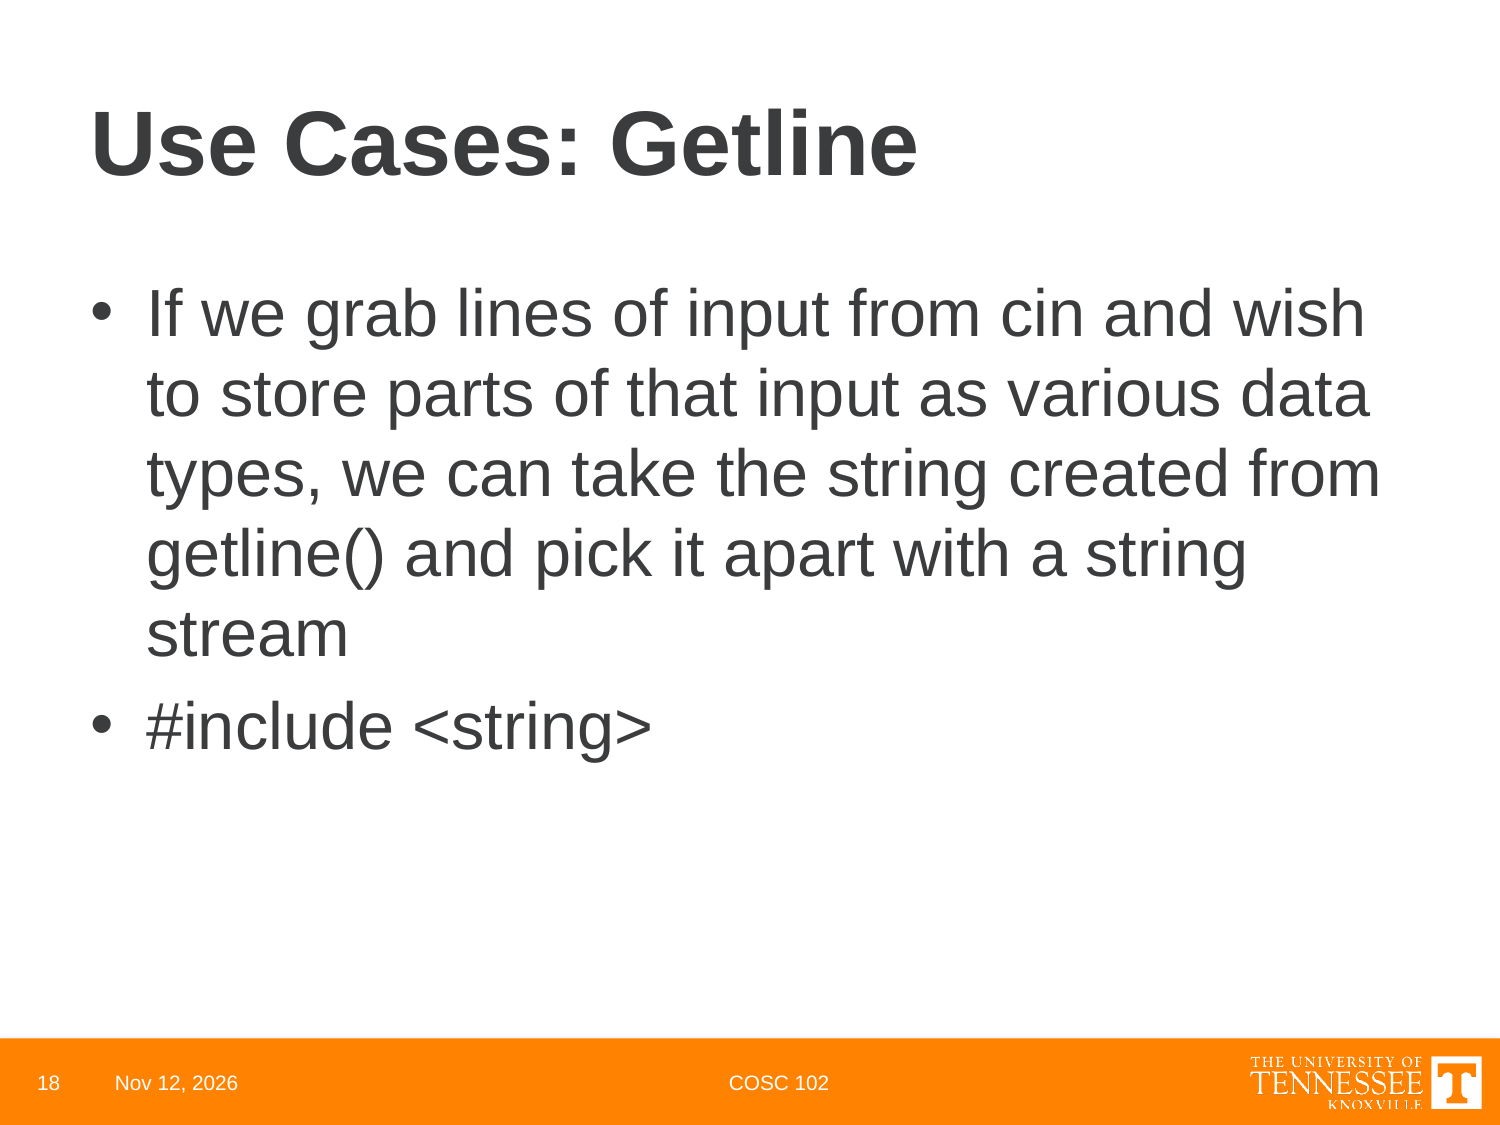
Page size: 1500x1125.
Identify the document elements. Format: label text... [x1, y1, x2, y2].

title Use Cases: Getline [75, 45, 1425, 233]
slide_number 28-Feb-22 [100, 1052, 316, 1113]
slide_number 18 [14, 1052, 75, 1113]
footer COSC 102 [512, 1052, 1046, 1113]
list If we grab lines of input from cin and wish to store parts of that input as various data types, we can take the string created from getline() and pick it apart with a string stream #include <string> [75, 262, 1425, 1005]
